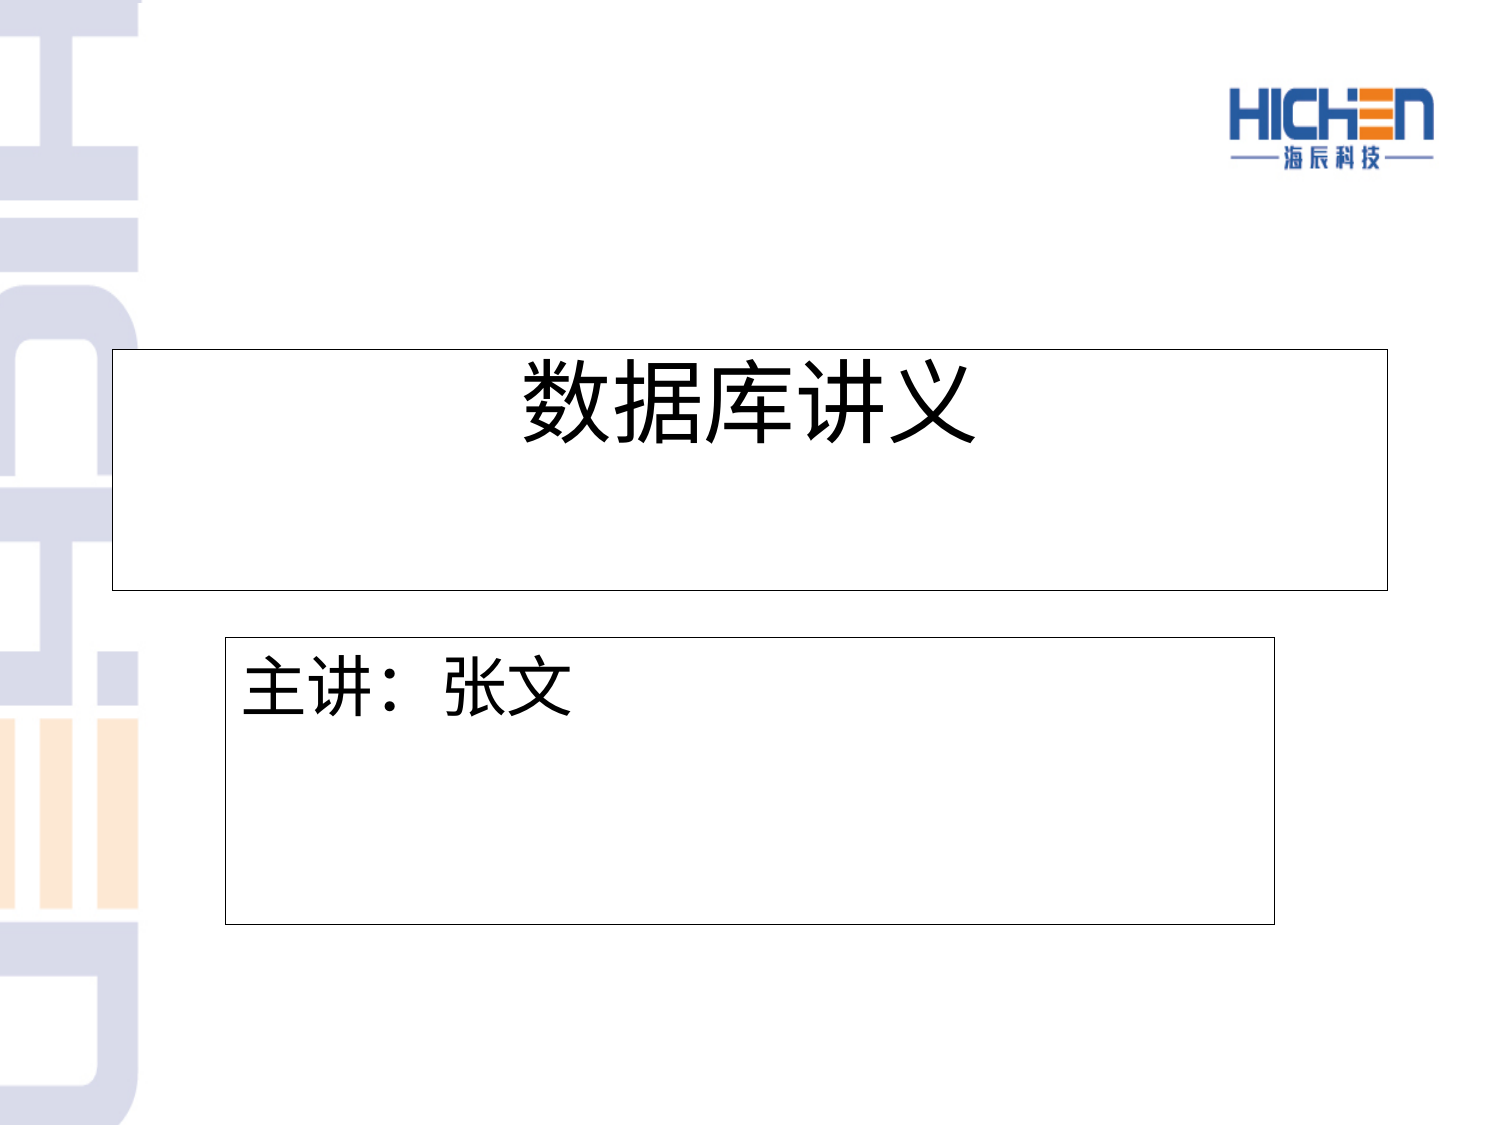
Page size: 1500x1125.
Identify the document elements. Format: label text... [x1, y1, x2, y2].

title 数据库讲义 [112, 349, 1388, 591]
subtitle 主讲：张文 [225, 637, 1275, 925]
picture [0, 0, 1500, 1125]
